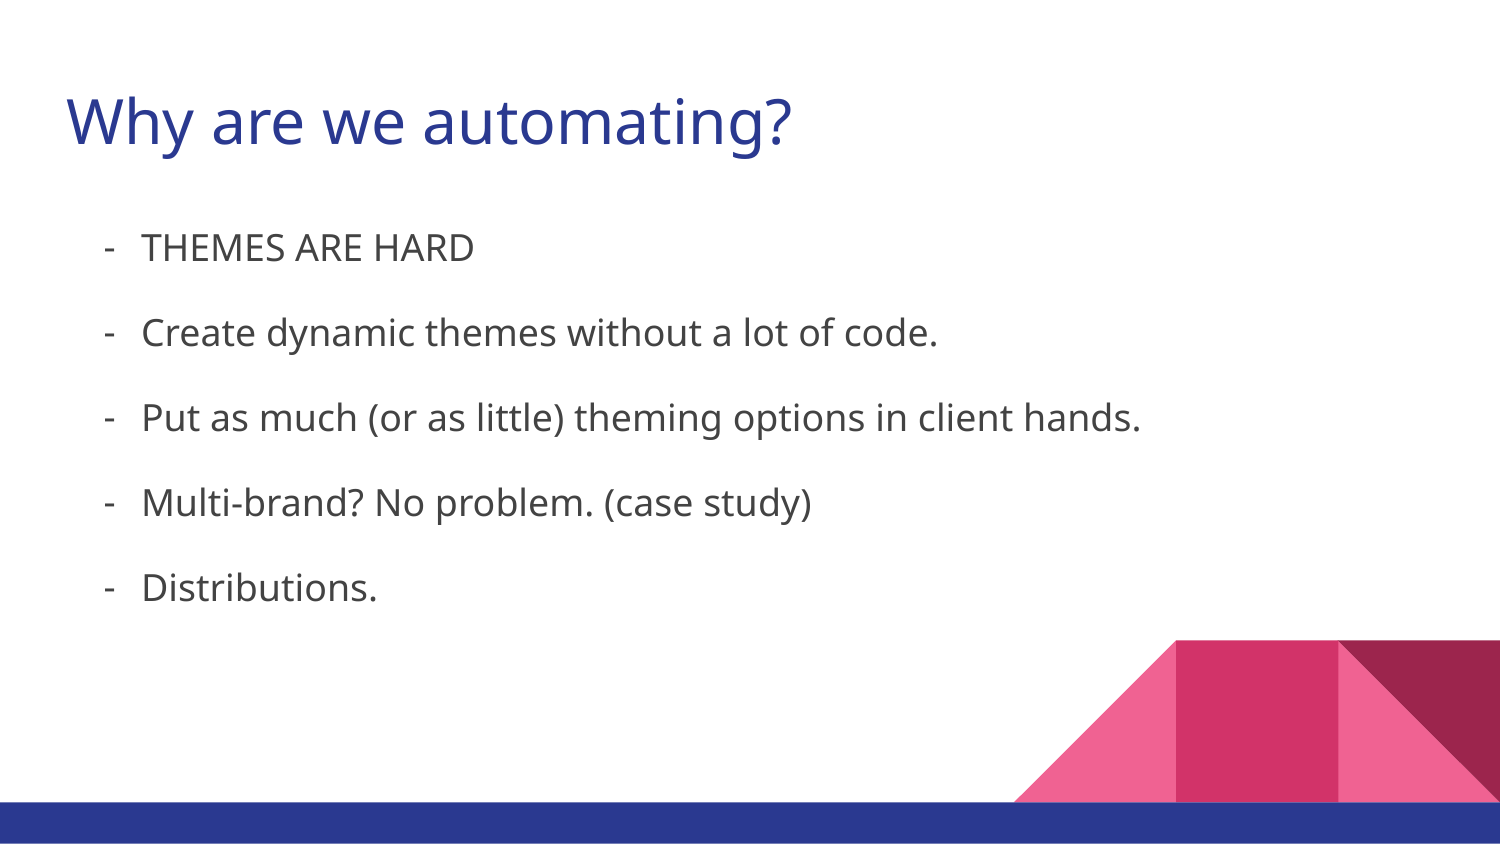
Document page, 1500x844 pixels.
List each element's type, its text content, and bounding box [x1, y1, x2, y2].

list THEMES ARE HARD Create dynamic themes without a lot of code. Put as much (or as little) theming options in client hands. Multi-brand? No problem. (case study) Distributions. [51, 201, 1449, 750]
title Why are we automating? [51, 67, 1449, 167]
